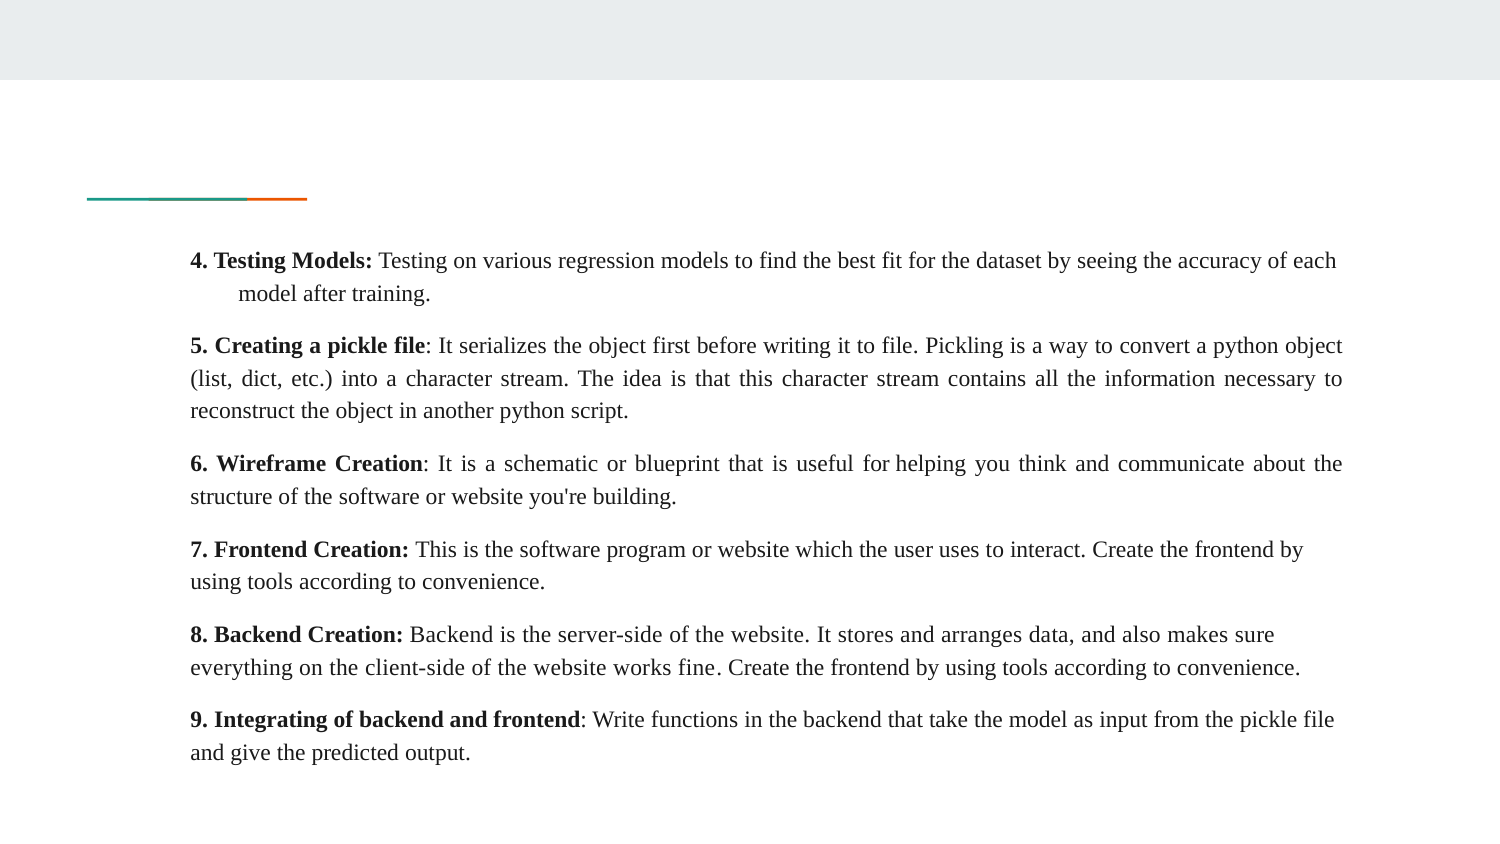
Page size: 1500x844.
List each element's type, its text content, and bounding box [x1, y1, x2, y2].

list 4. Testing Models: Testing on various regression models to find the best fit for the dataset by seeing the accuracy of each model after training. 5. Creating a pickle file: It serializes the object first before writing it to file. Pickling is a way to convert a python object (list, dict, etc.) into a character stream. The idea is that this character stream contains all the information necessary to reconstruct the object in another python script. 6. Wireframe Creation: It is a schematic or blueprint that is useful for helping you think and communicate about the structure of the software or website you're building. 7. Frontend Creation: This is the software program or website which the user uses to interact. Create the frontend by using tools according to convenience. 8. Backend Creation: Backend is the server-side of the website. It stores and arranges data, and also makes sure everything on the client-side of the website works fine. Create the frontend by using tools according to convenience. 9. Integrating of backend and frontend: Write functions in the backend that take the model as input from the pickle file and give the predicted output. [97, 225, 1359, 785]
